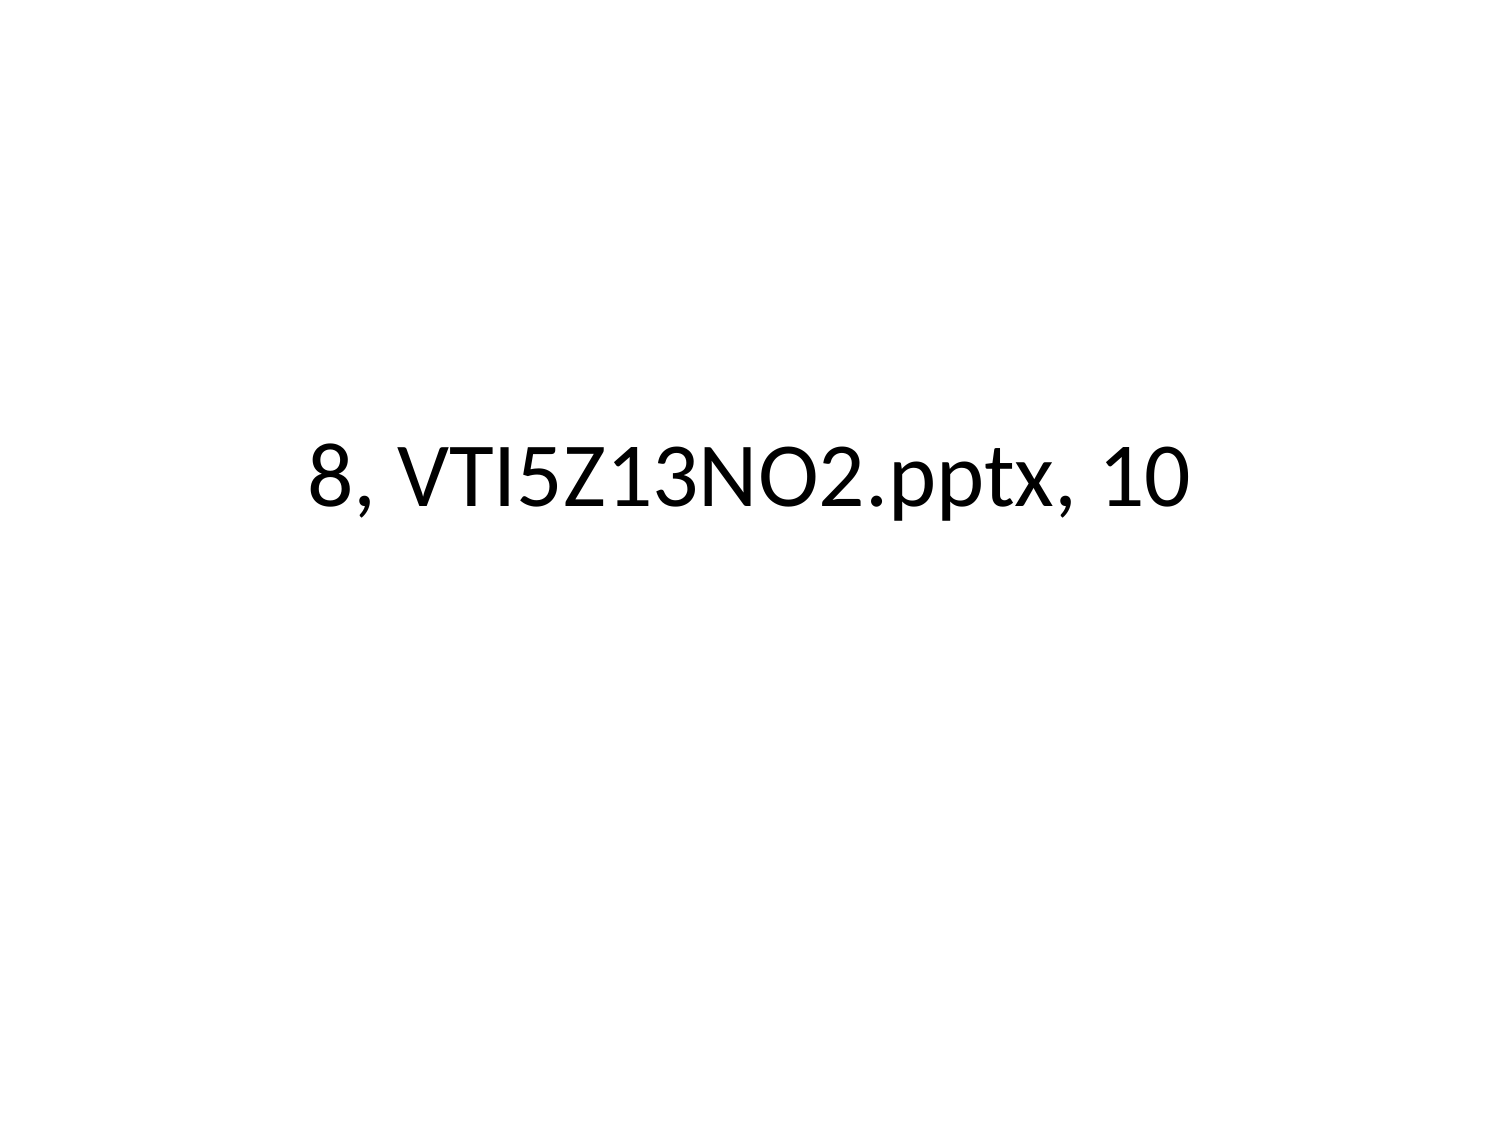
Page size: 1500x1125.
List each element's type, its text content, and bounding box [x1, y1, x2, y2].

title 8, VTI5Z13NO2.pptx, 10 [112, 349, 1388, 591]
